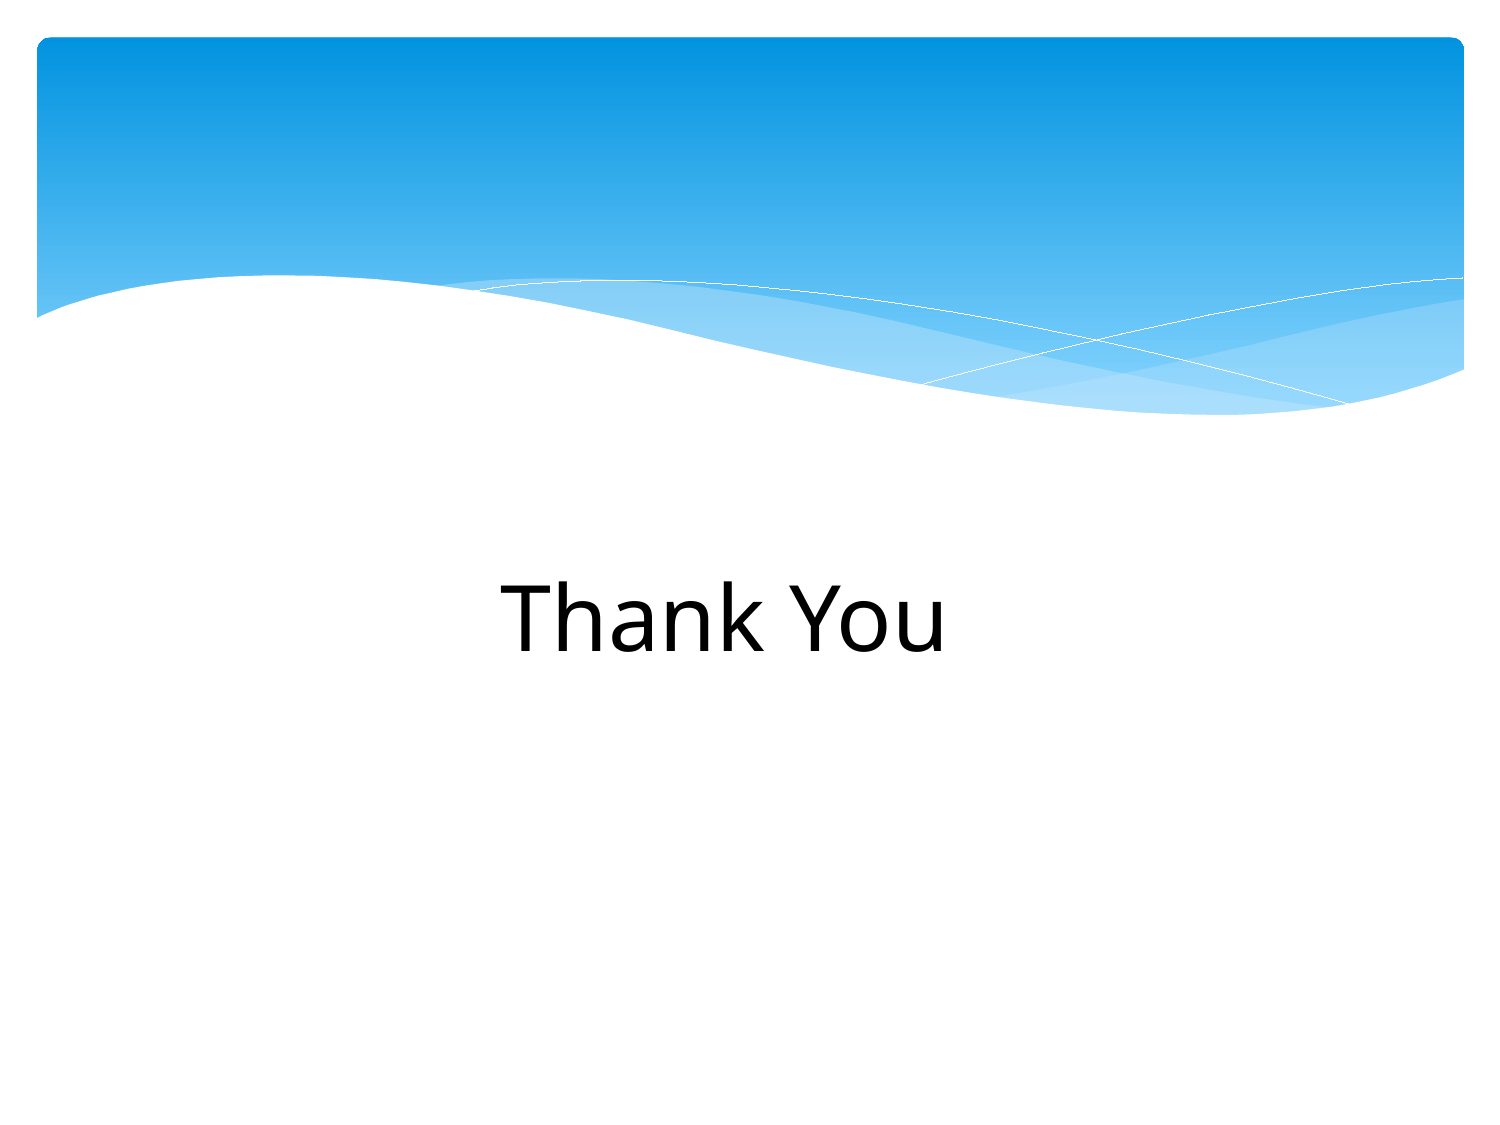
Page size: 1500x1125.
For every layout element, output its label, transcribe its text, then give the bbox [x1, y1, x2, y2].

title Thank You [50, 512, 1400, 718]
